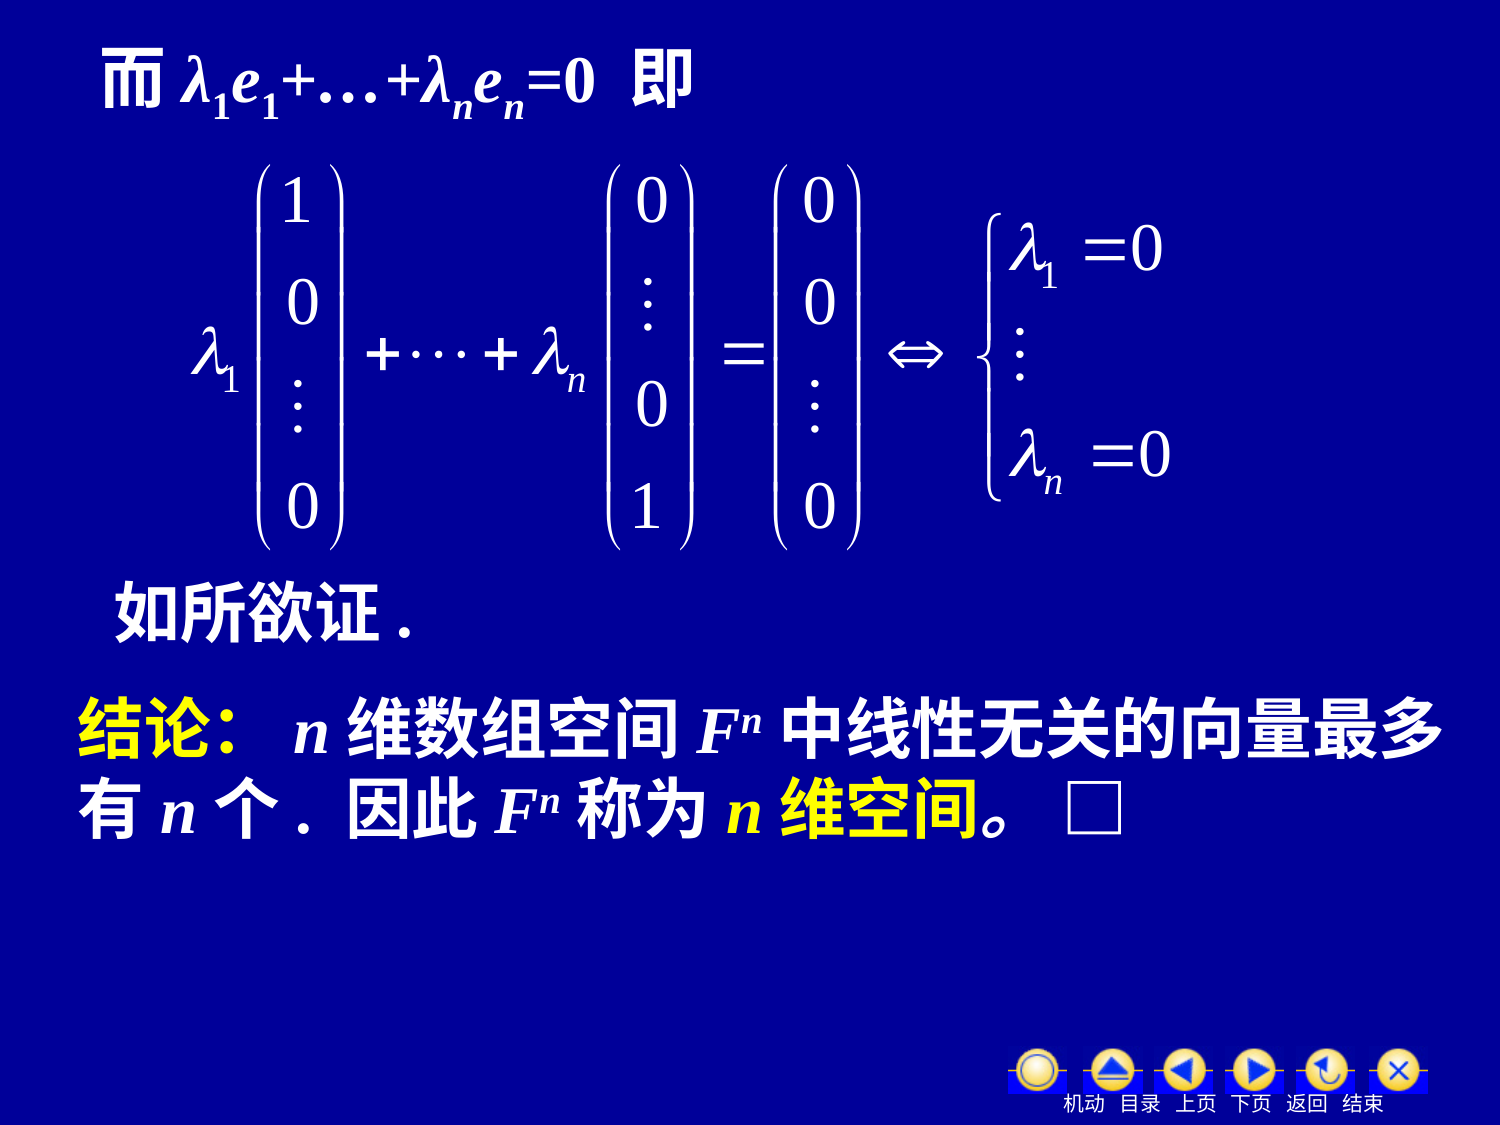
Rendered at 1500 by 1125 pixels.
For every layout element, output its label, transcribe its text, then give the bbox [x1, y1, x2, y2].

picture [1296, 1046, 1355, 1094]
text_box 而λ1e1+…+λnen=0 即 [84, 28, 1082, 135]
text_box 结论：n维数组空间Fn中线性无关的向量最多有n个. 因此Fn称为n维空间。 □ [62, 679, 1471, 855]
picture [1008, 1046, 1067, 1094]
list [179, 152, 1181, 561]
text_box 如所欲证. [99, 563, 1392, 659]
picture [1225, 1046, 1284, 1094]
picture [1083, 1046, 1143, 1094]
picture [1369, 1046, 1428, 1094]
picture [1154, 1046, 1213, 1094]
